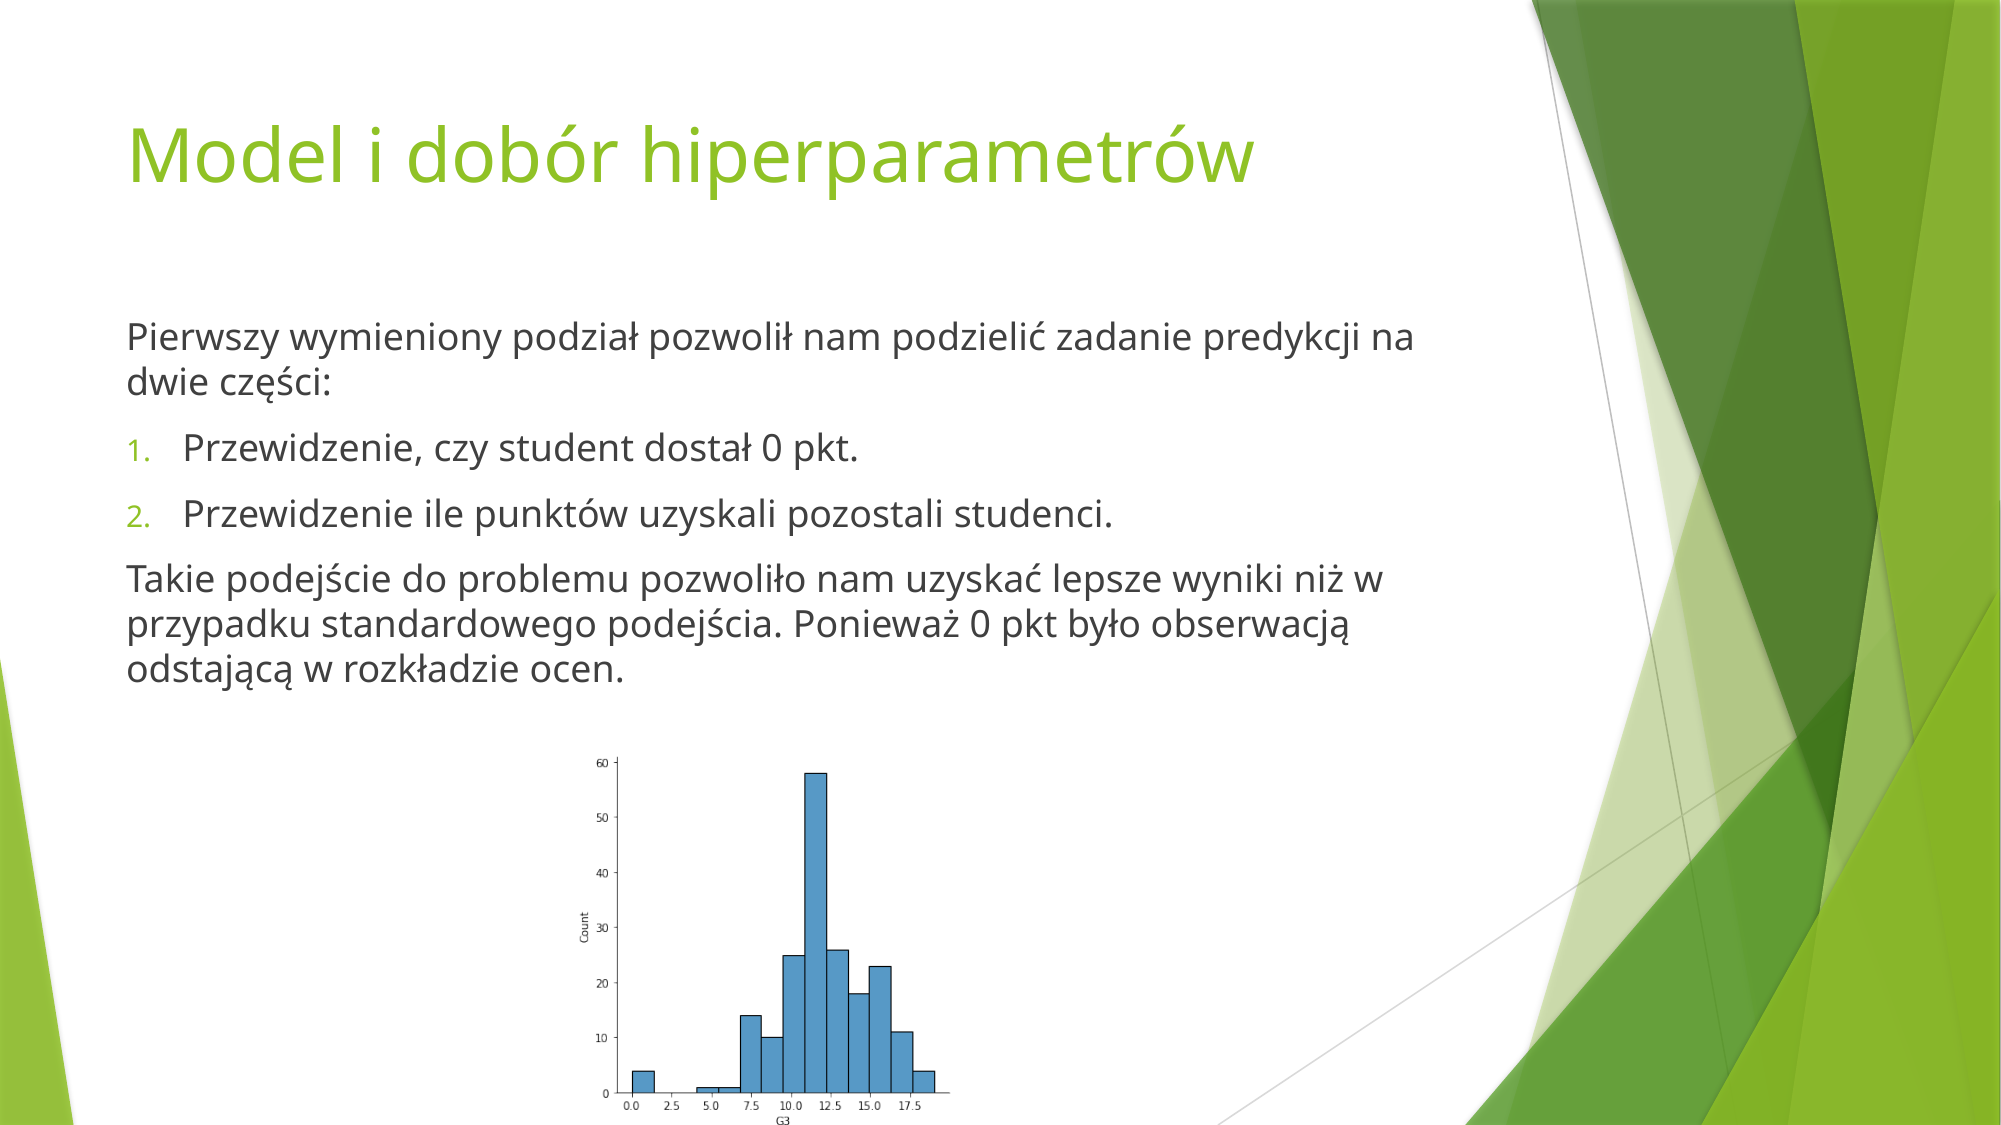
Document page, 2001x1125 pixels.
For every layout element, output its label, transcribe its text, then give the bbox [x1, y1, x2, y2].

picture [571, 749, 956, 1125]
list Pierwszy wymieniony podział pozwolił nam podzielić zadanie predykcji na dwie części: Przewidzenie, czy student dostał 0 pkt. Przewidzenie ile punktów uzyskali pozostali studenci. Takie podejście do problemu pozwoliło nam uzyskać lepsze wyniki niż w przypadku standardowego podejścia. Ponieważ 0 pkt było obserwacją odstającą w rozkładzie ocen. [111, 305, 1522, 942]
title Model i dobór hiperparametrów [111, 99, 1522, 305]
